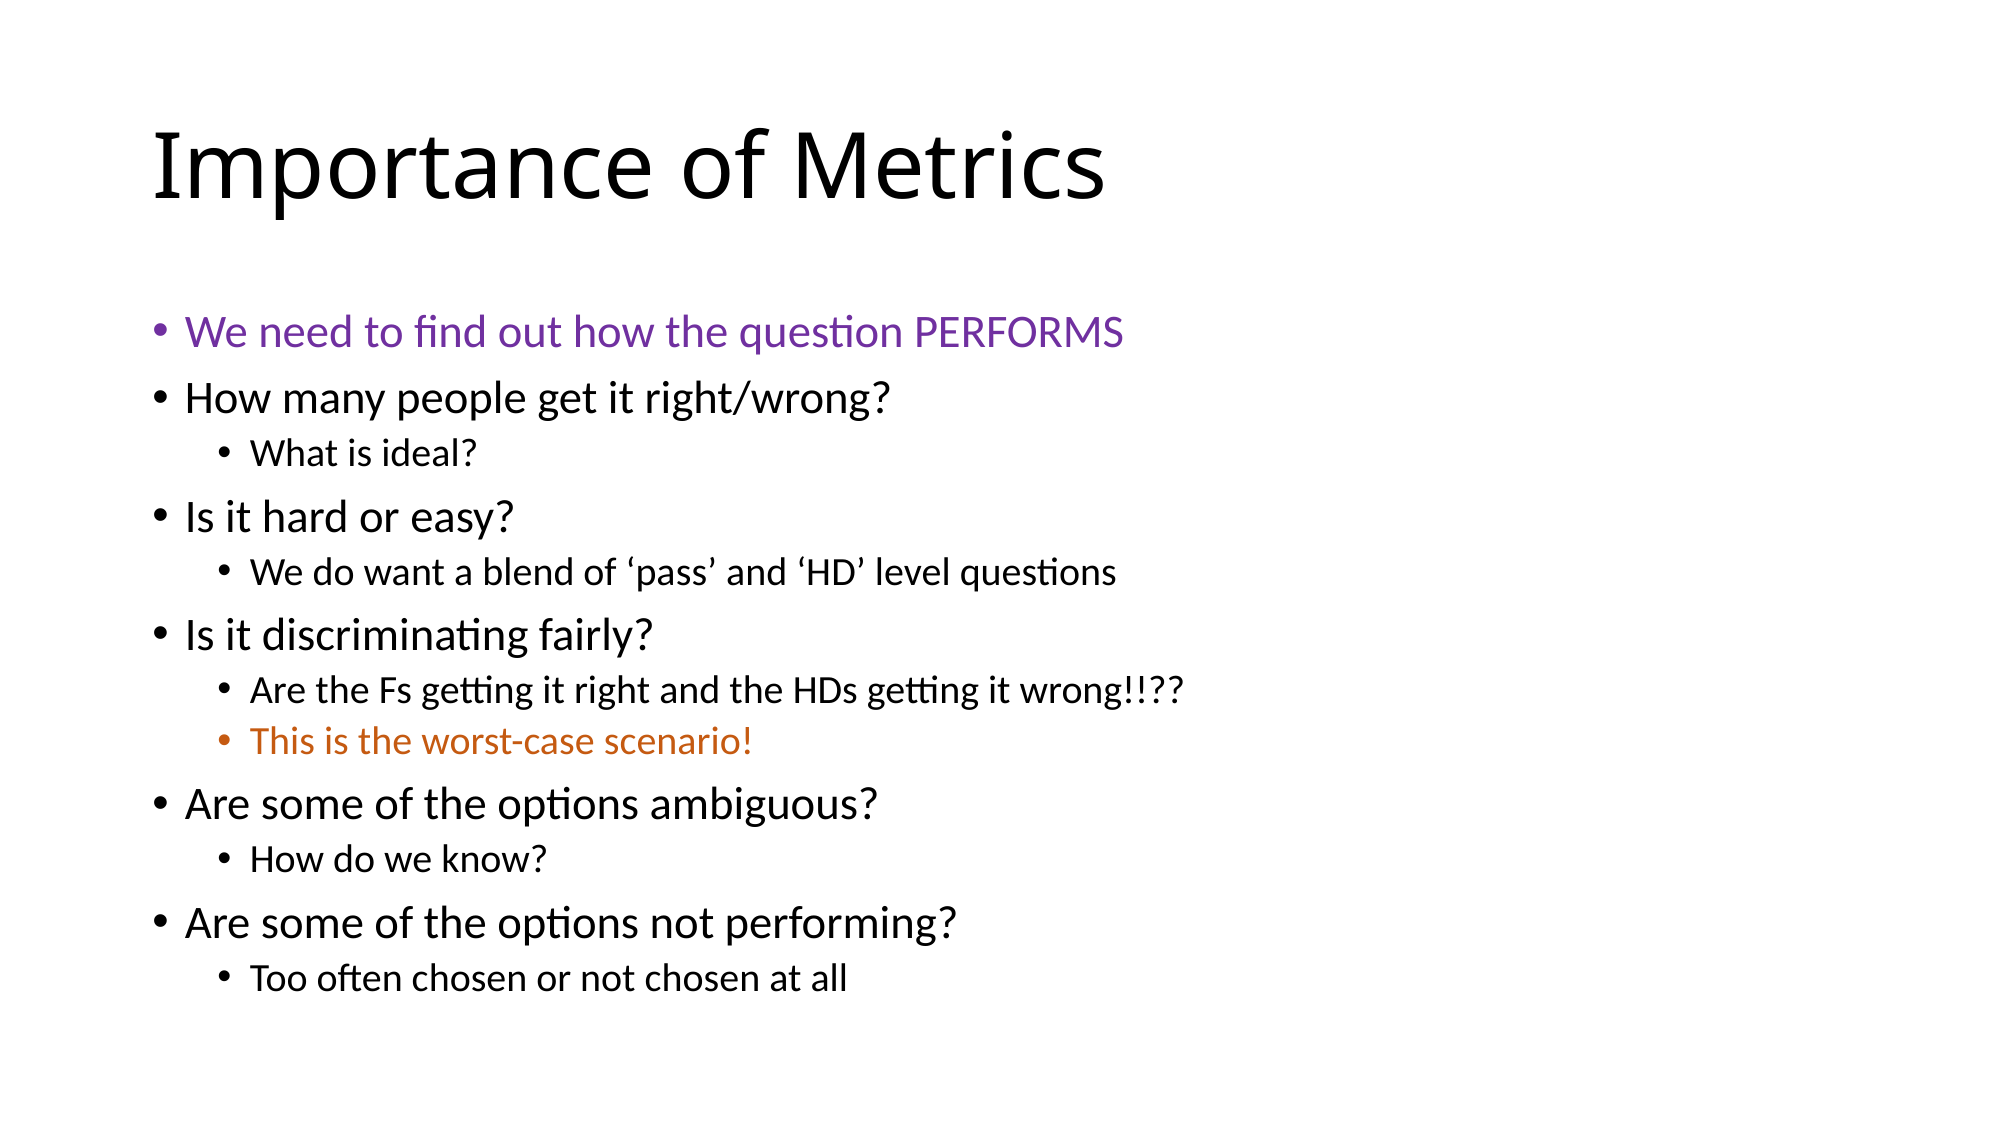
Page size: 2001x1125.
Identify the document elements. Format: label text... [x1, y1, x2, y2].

list We need to find out how the question PERFORMS How many people get it right/wrong? What is ideal? Is it hard or easy? We do want a blend of ‘pass’ and ‘HD’ level questions Is it discriminating fairly? Are the Fs getting it right and the HDs getting it wrong!!?? This is the worst-case scenario! Are some of the options ambiguous? How do we know? Are some of the options not performing? Too often chosen or not chosen at all [137, 299, 1863, 1014]
title Importance of Metrics [137, 59, 1863, 278]
